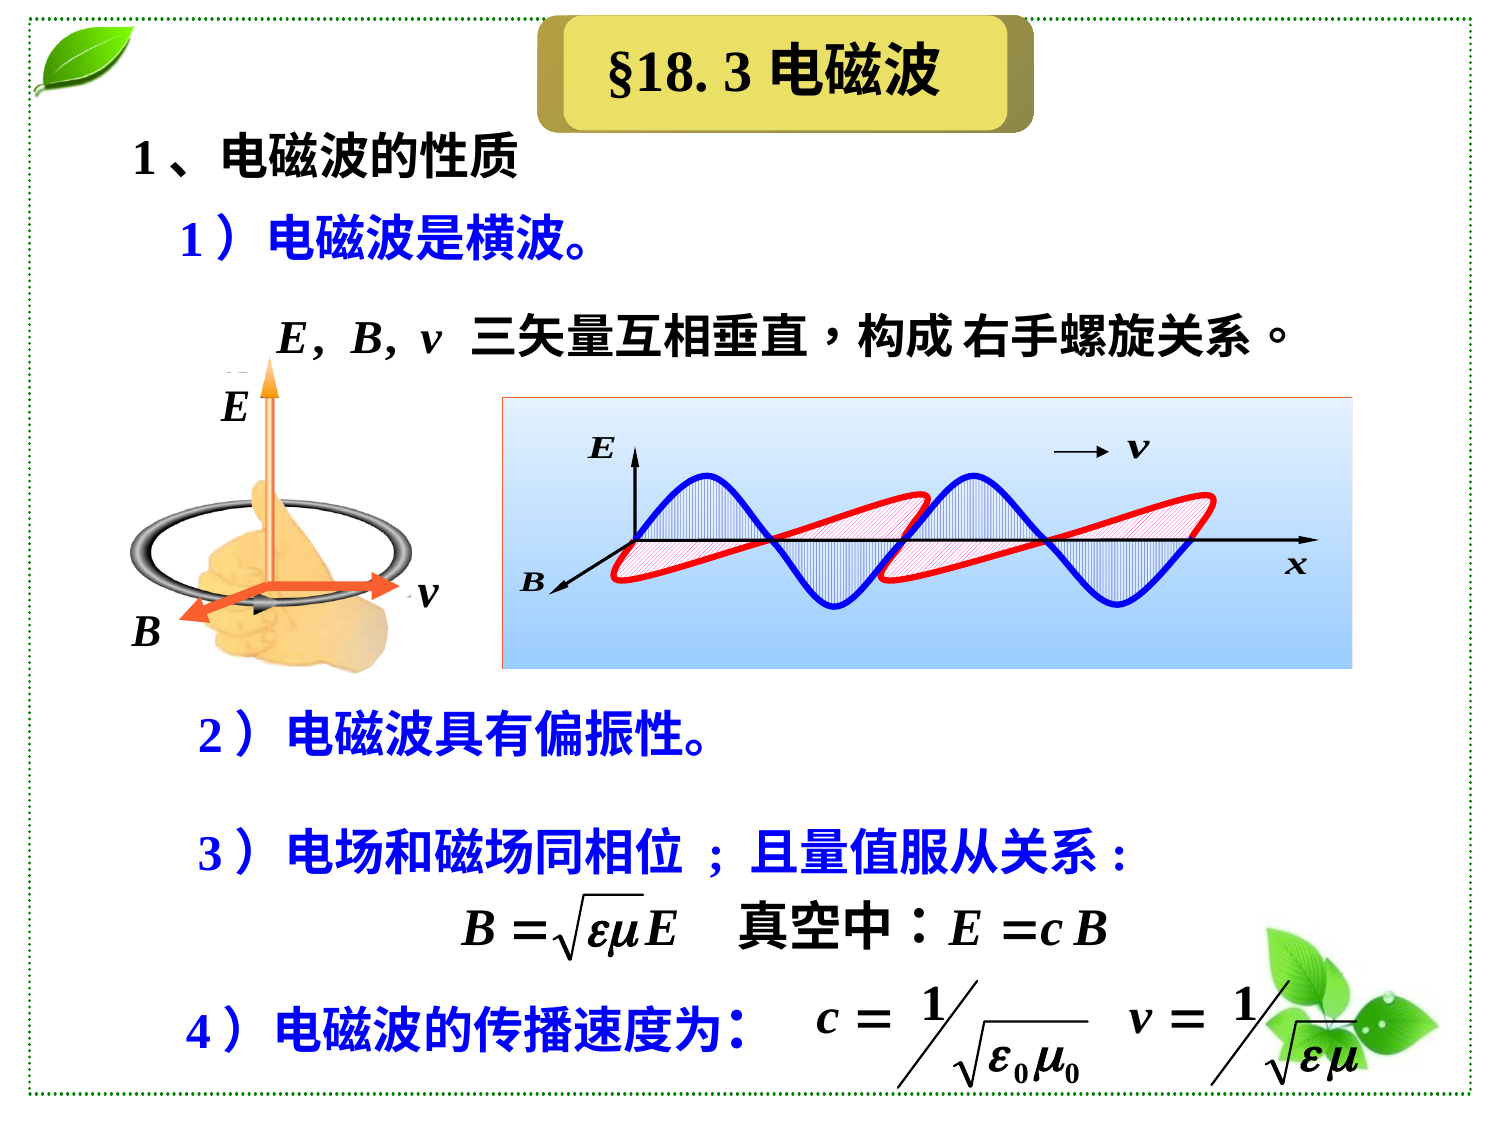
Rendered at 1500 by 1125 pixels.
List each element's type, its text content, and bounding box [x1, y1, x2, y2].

text_box 1）电磁波是横波。 [163, 199, 701, 280]
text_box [266, 301, 1286, 374]
picture [1257, 916, 1447, 1073]
text_box 1、电磁波的性质 [117, 117, 697, 188]
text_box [451, 884, 1120, 969]
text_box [501, 396, 1353, 669]
picture [29, 18, 136, 100]
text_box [111, 349, 467, 681]
text_box 2）电磁波具有偏振性。 [183, 695, 845, 770]
text_box [537, 15, 1034, 133]
text_box §18. 3电磁波 [591, 25, 1118, 111]
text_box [170, 970, 1365, 1095]
text_box 3）电场和磁场同相位 ; 且量值服从关系: [183, 813, 1221, 888]
text_box [563, 15, 1008, 131]
